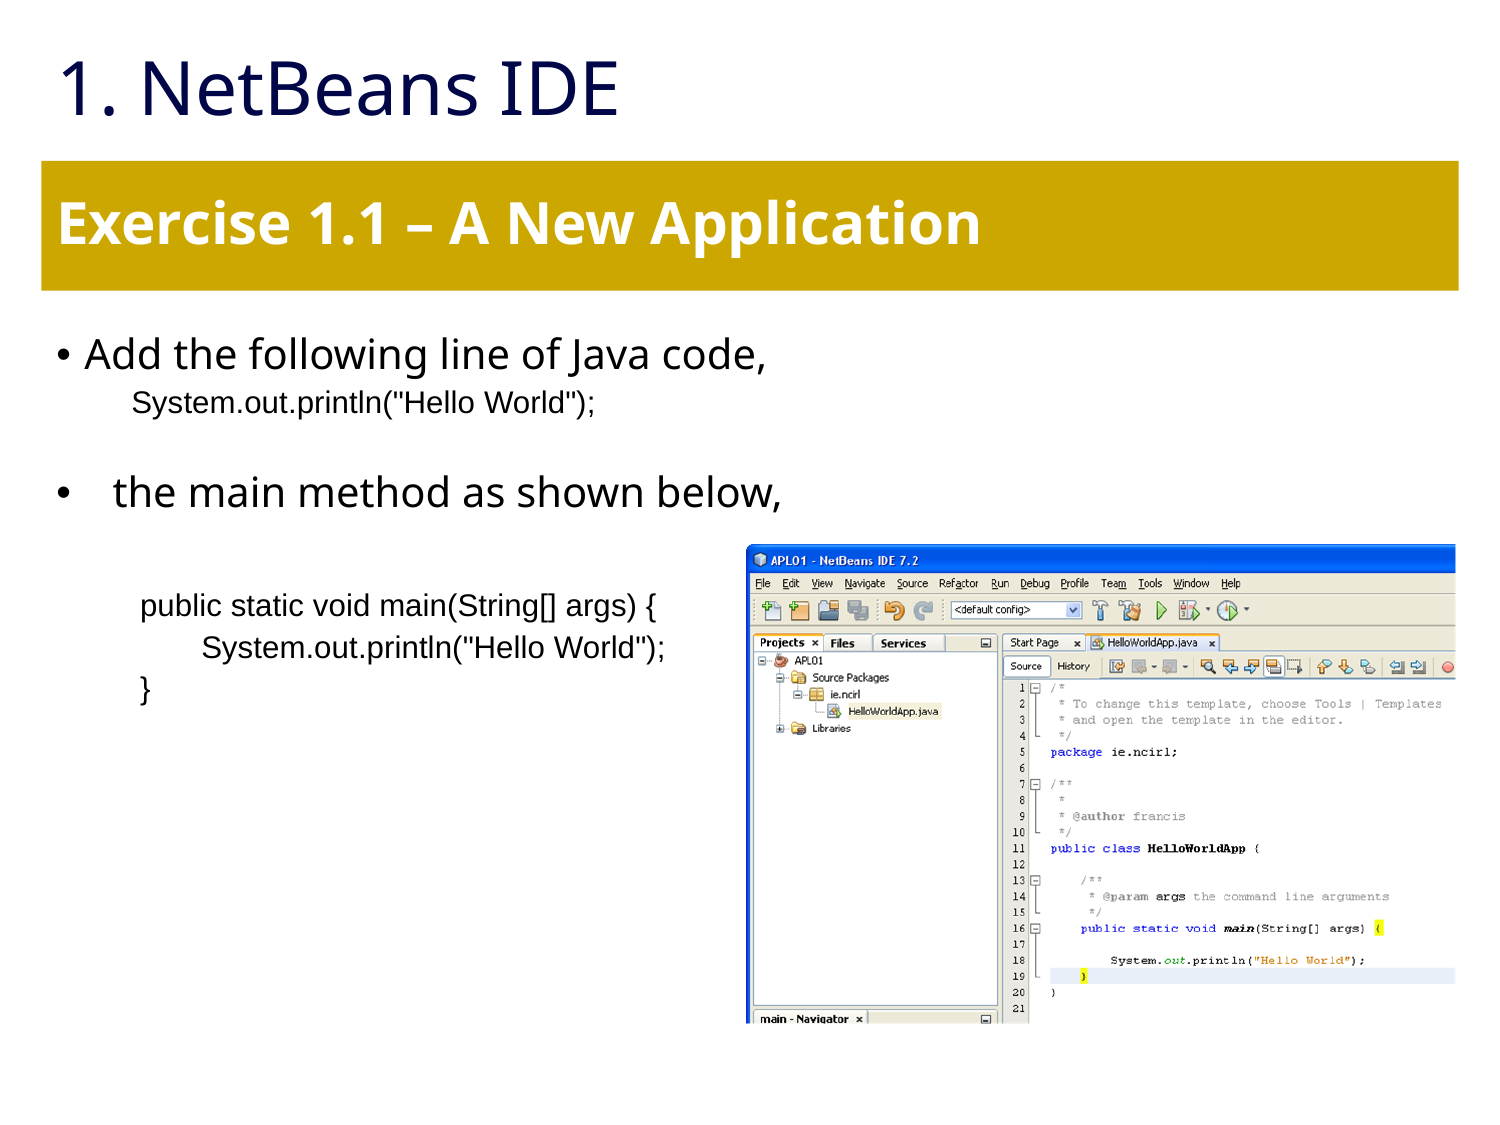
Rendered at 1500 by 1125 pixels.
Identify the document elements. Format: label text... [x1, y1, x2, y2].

list Add the following line of Java code, System.out.println("Hello World"); the main method as shown below, public static void main(String[] args) { System.out.println("Hello World"); } [41, 326, 1459, 1047]
picture [746, 544, 1456, 1024]
title 1. NetBeans IDE [41, 33, 1365, 149]
list Exercise 1.1 – A New Application [41, 160, 1459, 291]
